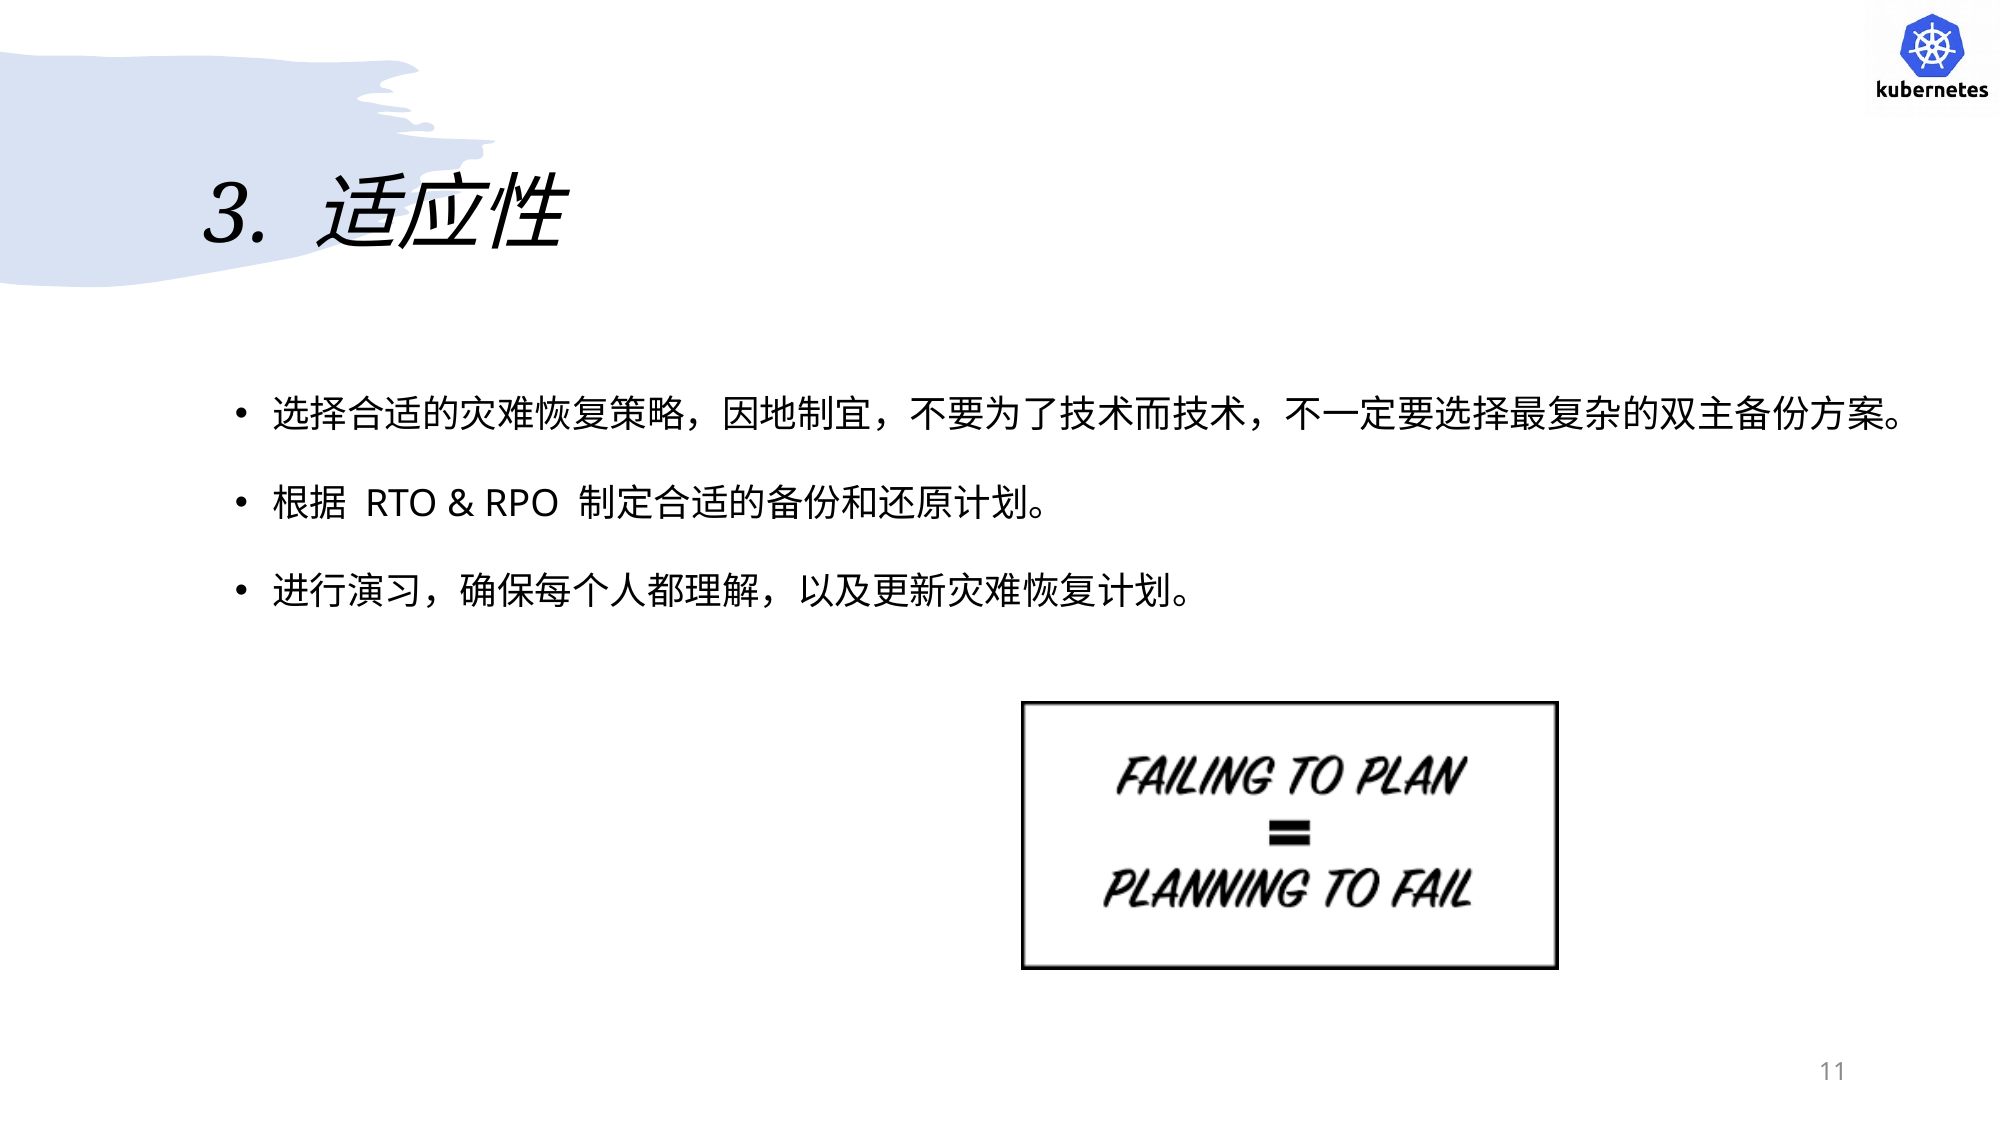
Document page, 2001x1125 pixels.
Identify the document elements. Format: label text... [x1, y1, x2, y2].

list 选择合适的灾难恢复策略，因地制宜，不要为了技术而技术，不一定要选择最复杂的双主备份方案。 根据 RTO & RPO 制定合适的备份和还原计划。 进行演习，确保每个人都理解，以及更新灾难恢复计划。 [219, 360, 1945, 1043]
picture [1021, 701, 1559, 970]
slide_number 11 [1412, 1042, 1863, 1103]
title 3. 适应性 [189, 159, 1882, 272]
picture [1864, 0, 2000, 117]
